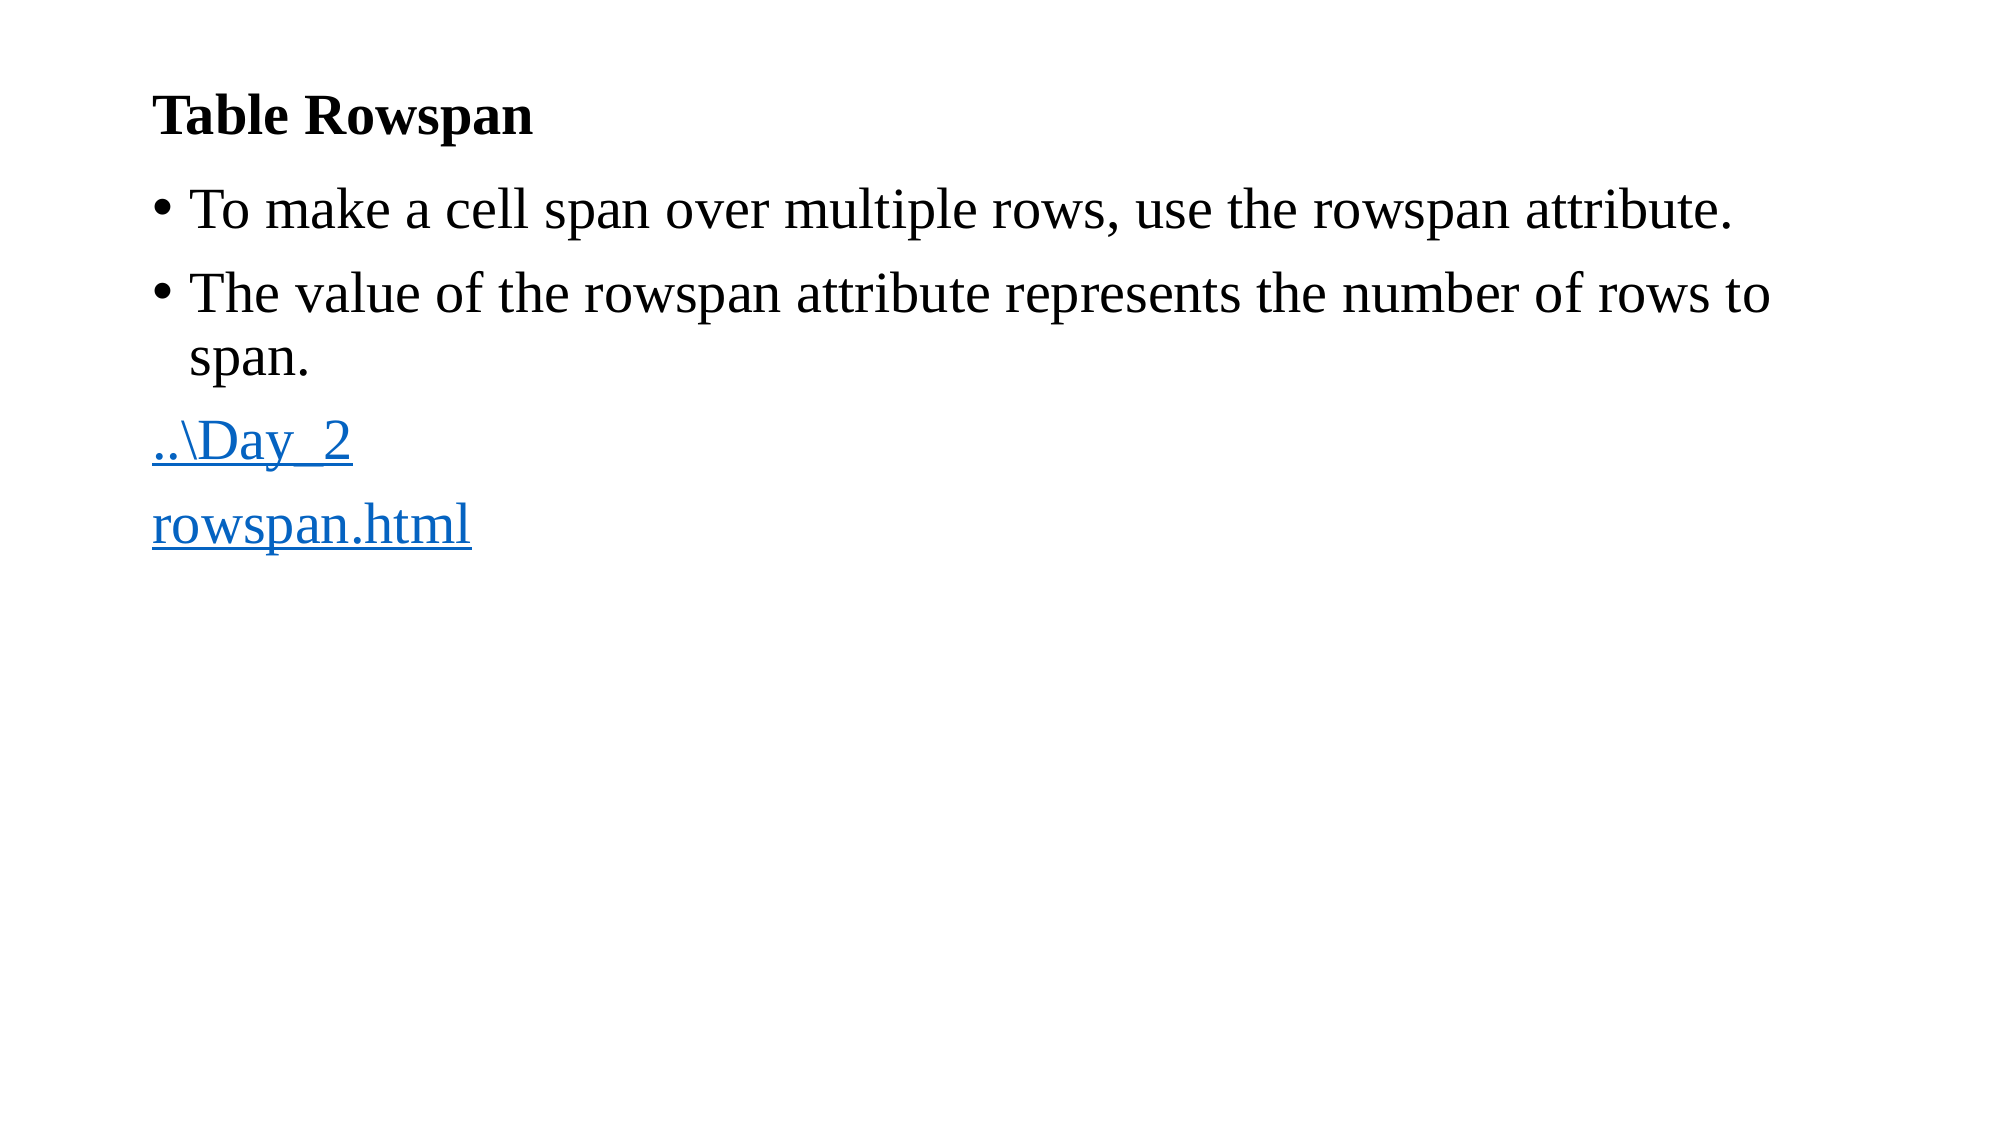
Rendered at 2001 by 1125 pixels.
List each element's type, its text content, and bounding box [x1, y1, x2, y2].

title Table Rowspan [137, 59, 1863, 170]
list To make a cell span over multiple rows, use the rowspan attribute. The value of the rowspan attribute represents the number of rows to span. ..\Day_2 rowspan.html [137, 170, 1863, 1014]
